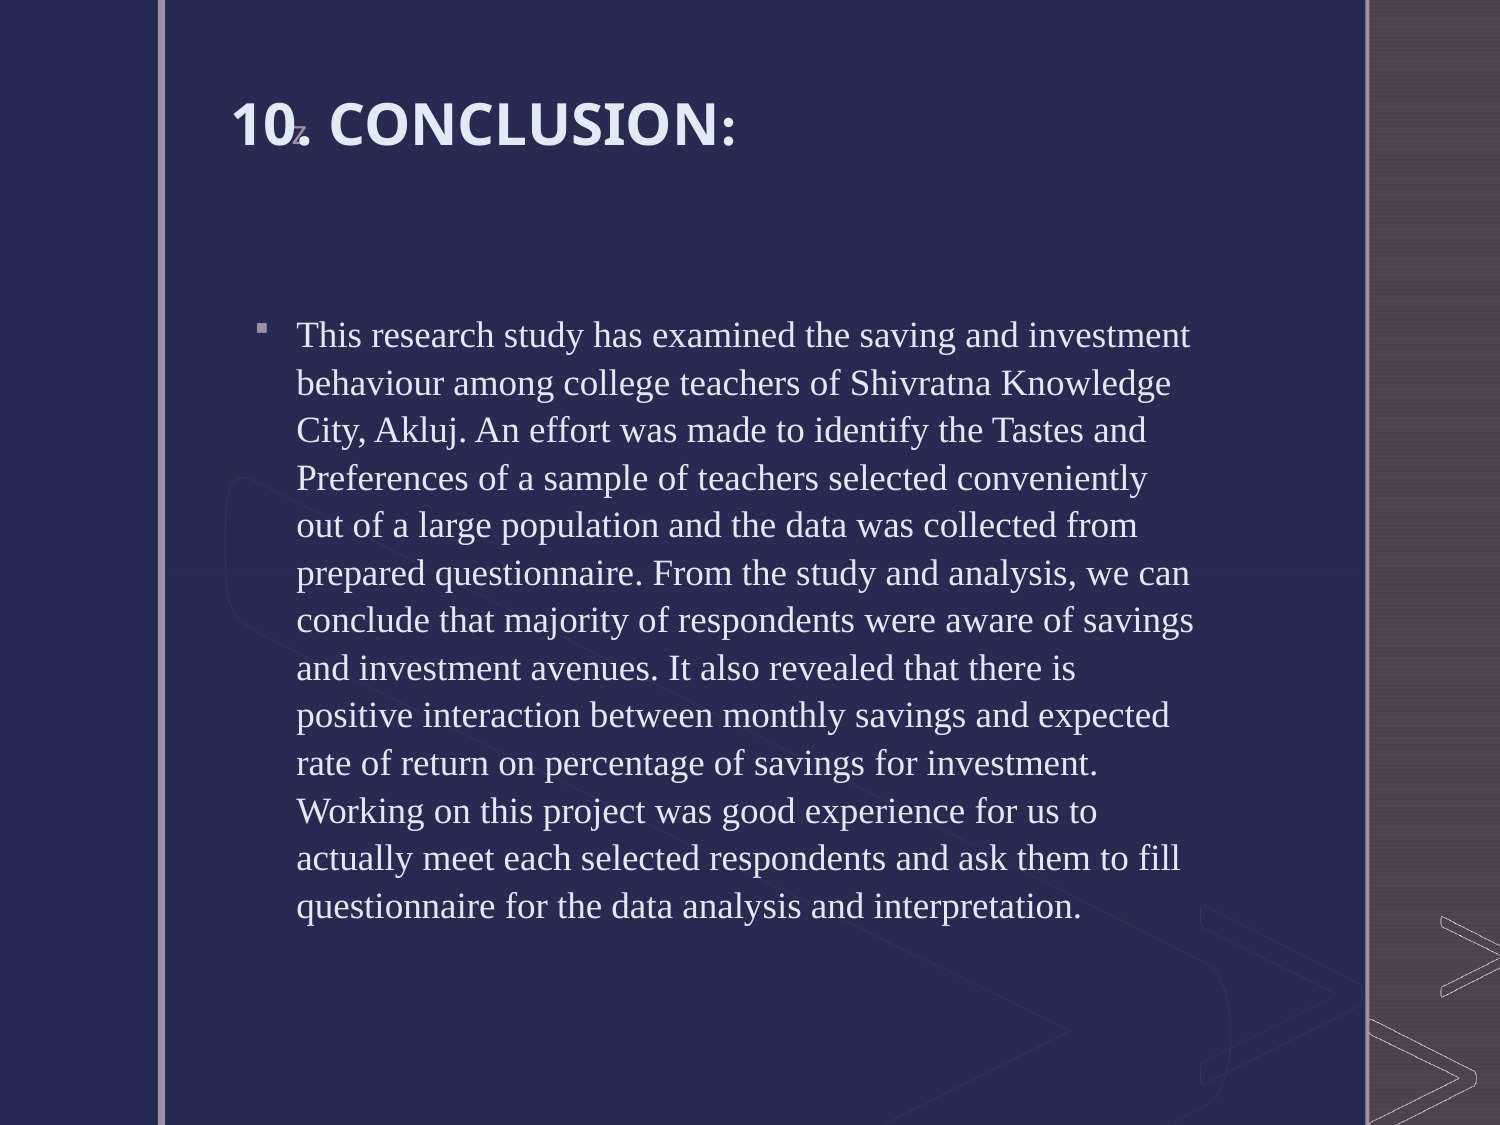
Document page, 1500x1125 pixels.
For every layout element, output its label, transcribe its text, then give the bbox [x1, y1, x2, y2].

picture [1370, 0, 1500, 1125]
list This research study has examined the saving and investment behaviour among college teachers of Shivratna Knowledge City, Akluj. An effort was made to identify the Tastes and Preferences of a sample of teachers selected conveniently out of a large population and the data was collected from prepared questionnaire. From the study and analysis, we can conclude that majority of respondents were aware of savings and investment avenues. It also revealed that there is positive interaction between monthly savings and expected rate of return on percentage of savings for investment. Working on this project was good experience for us to actually meet each selected respondents and ask them to fill questionnaire for the data analysis and interpretation. [200, 299, 1214, 957]
title 10. CONCLUSION: [200, 87, 1338, 265]
